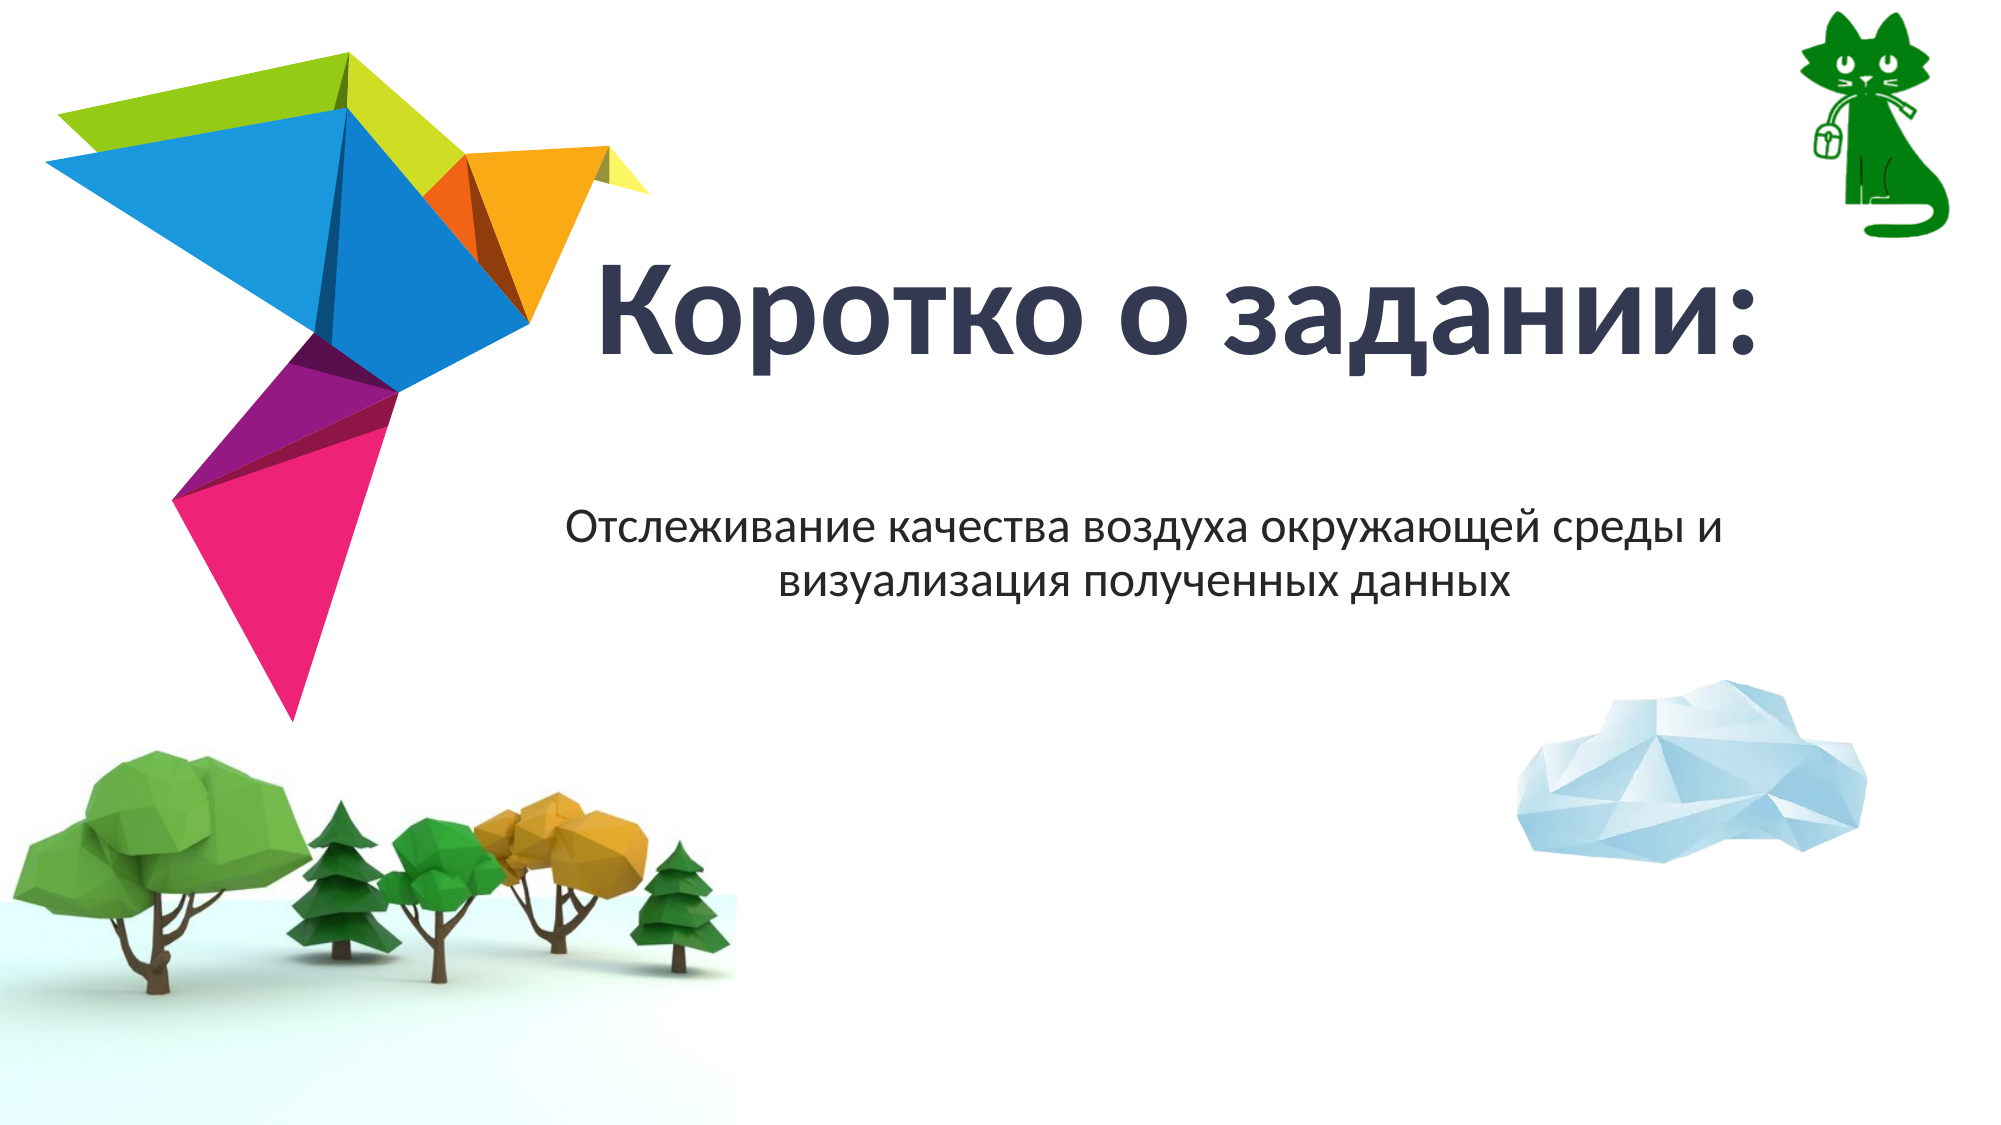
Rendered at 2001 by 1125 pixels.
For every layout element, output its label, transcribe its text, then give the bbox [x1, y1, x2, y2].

picture [0, 728, 737, 1125]
text_box Отслеживание качества воздуха окружающей среды и визуализация полученных данных [432, 491, 1857, 764]
picture [1749, 0, 2000, 250]
picture [1460, 656, 1924, 886]
title Коротко о задании: [468, 212, 1892, 392]
